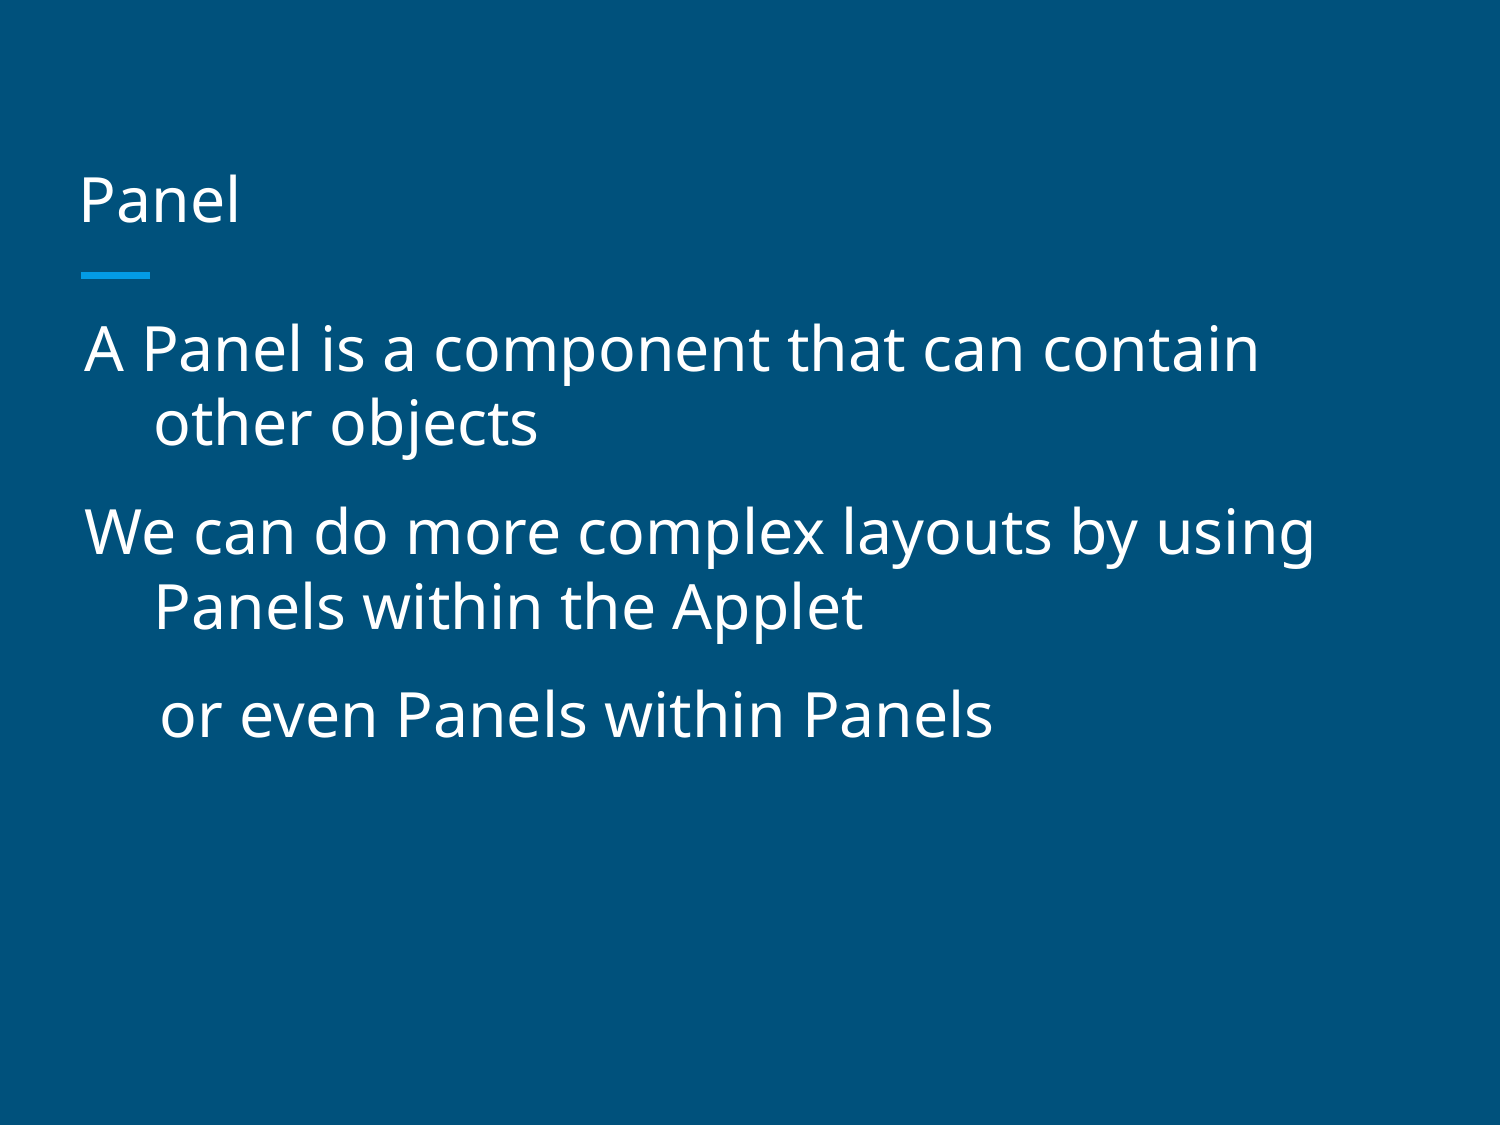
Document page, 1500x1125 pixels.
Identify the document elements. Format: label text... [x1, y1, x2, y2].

title Panel [63, 100, 1437, 251]
list A Panel is a component that can contain other objects We can do more complex layouts by using Panels within the Applet or even Panels within Panels [63, 293, 1437, 1092]
